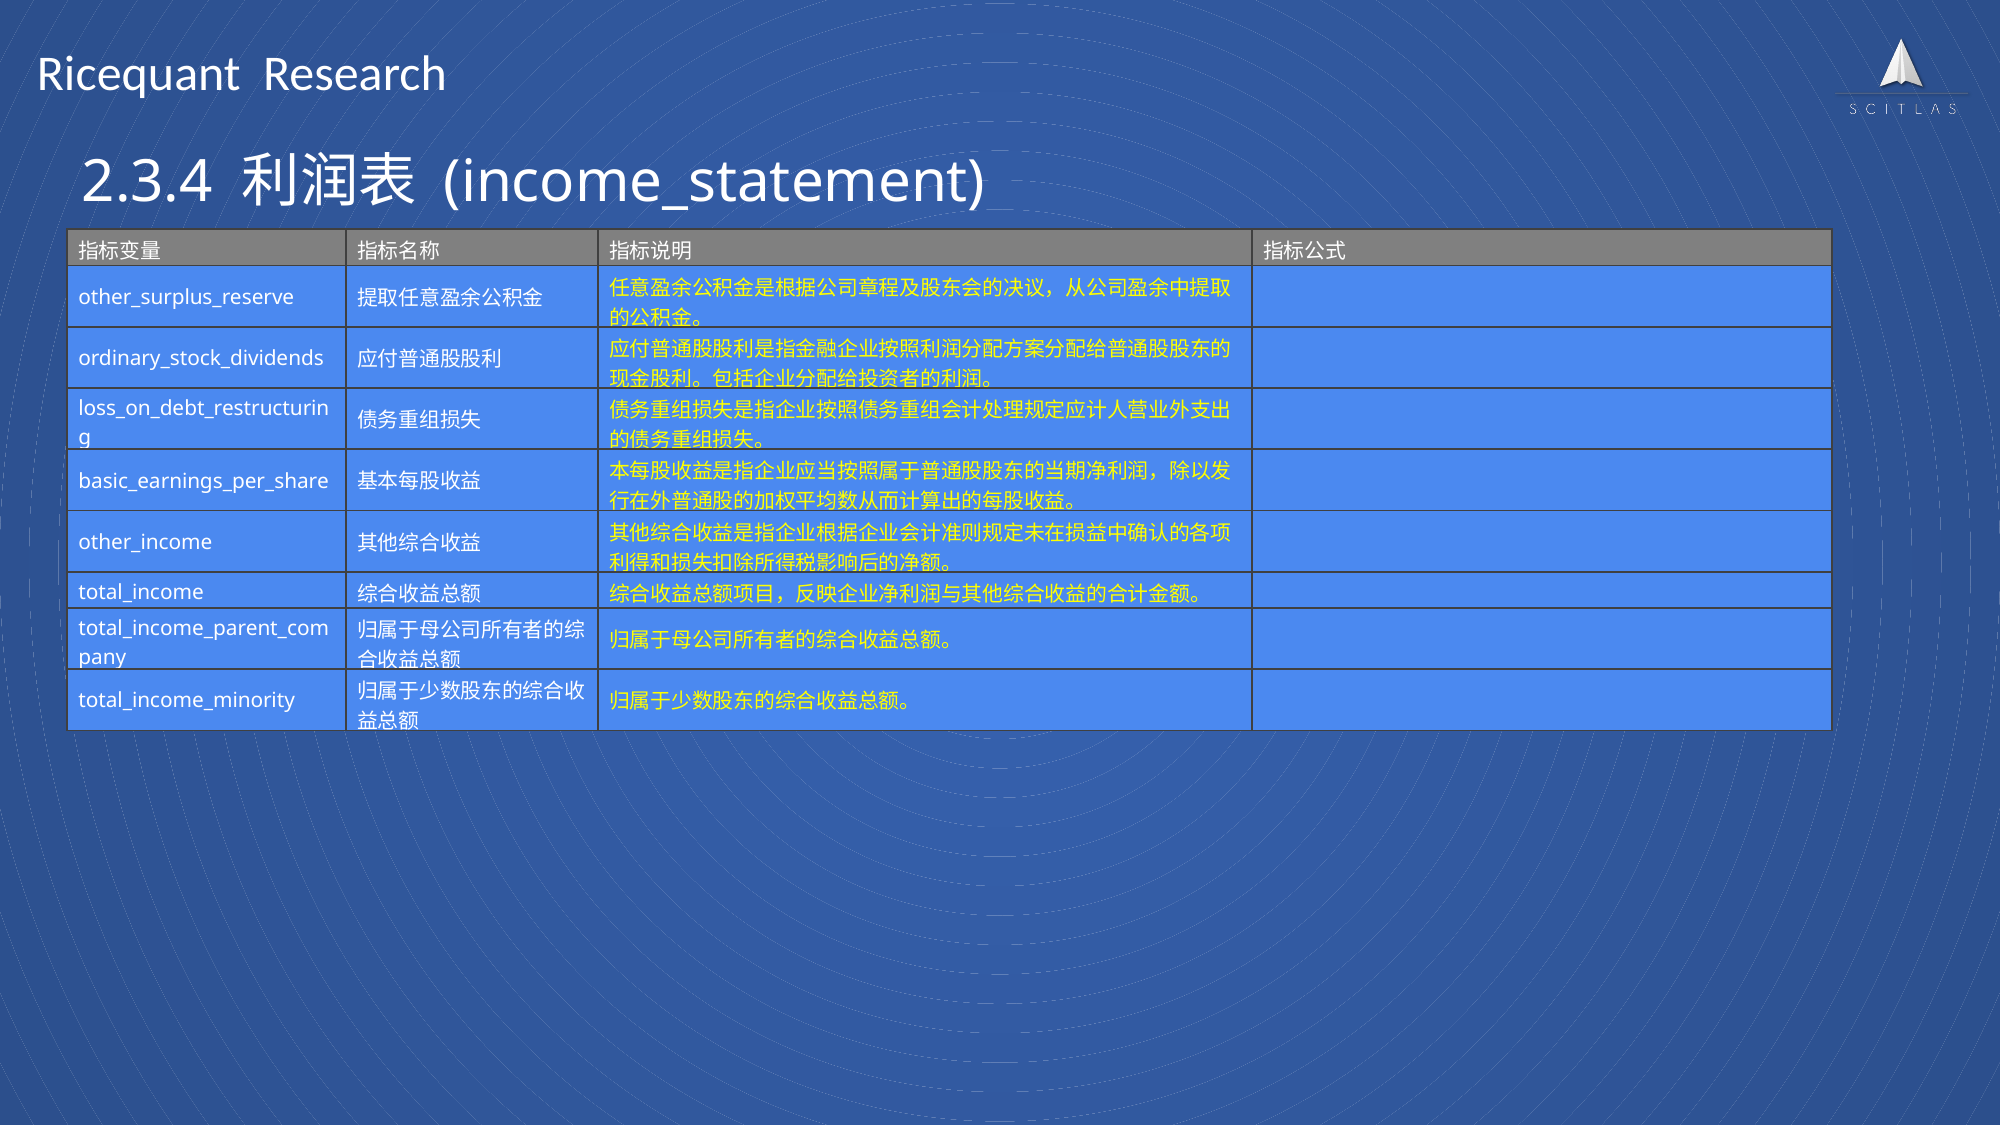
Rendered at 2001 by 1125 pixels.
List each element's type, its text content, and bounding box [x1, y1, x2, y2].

table_cell 应付普通股股利是指金融企业按照利润分配方案分配给普通股股东的现金股利。包括企业分配给投资者的利润。 [599, 328, 1251, 387]
table_cell 应付普通股股利 [347, 328, 597, 387]
table_cell 归属于母公司所有者的综合收益总额。 [599, 609, 1251, 668]
table_cell other_income [68, 511, 345, 571]
text_box 2.3.4 利润表 (income_statement) [67, 135, 1833, 228]
table_cell [1253, 450, 1831, 510]
table_cell [1253, 389, 1831, 448]
table_cell [1253, 511, 1831, 571]
table_cell total_income [68, 573, 345, 607]
table_cell 本每股收益是指企业应当按照属于普通股股东的当期净利润，除以发行在外普通股的加权平均数从而计算出的每股收益。 [599, 450, 1251, 510]
table_cell 归属于母公司所有者的综合收益总额 [347, 609, 597, 668]
table_cell 归属于少数股东的综合收益总额。 [599, 670, 1251, 730]
table_cell 债务重组损失 [347, 389, 597, 448]
table_cell 提取任意盈余公积金 [347, 266, 597, 326]
table_cell [1253, 266, 1831, 326]
table_cell 任意盈余公积金是根据公司章程及股东会的决议，从公司盈余中提取的公积金。 [599, 266, 1251, 326]
table_cell 综合收益总额项目，反映企业净利润与其他综合收益的合计金额。 [599, 573, 1251, 607]
table_cell total_income_minority [68, 670, 345, 730]
table_cell total_income_parent_company [68, 609, 345, 668]
table_header 指标公式 [1253, 230, 1831, 265]
table_cell 综合收益总额 [347, 573, 597, 607]
table_header 指标说明 [599, 230, 1251, 265]
table_cell 基本每股收益 [347, 450, 597, 510]
table_cell 债务重组损失是指企业按照债务重组会计处理规定应计人营业外支出的债务重组损失。 [599, 389, 1251, 448]
table_cell [1253, 670, 1831, 730]
table_cell [1253, 573, 1831, 607]
table_cell 归属于少数股东的综合收益总额 [347, 670, 597, 730]
text_box [0, 0, 2000, 1125]
picture [1802, 0, 2000, 142]
table_cell 其他综合收益是指企业根据企业会计准则规定未在损益中确认的各项利得和损失扣除所得税影响后的净额。 [599, 511, 1251, 571]
table_cell loss_on_debt_restructuring [68, 389, 345, 448]
table_cell [1253, 609, 1831, 668]
table_cell basic_earnings_per_share [68, 450, 345, 510]
table_cell [1253, 328, 1831, 387]
table_header 指标名称 [347, 230, 597, 265]
table_header 指标变量 [68, 230, 345, 265]
table_cell 其他综合收益 [347, 511, 597, 571]
text_box Ricequant Research [22, 32, 778, 108]
table_cell other_surplus_reserve [68, 266, 345, 326]
table_cell ordinary_stock_dividends [68, 328, 345, 387]
